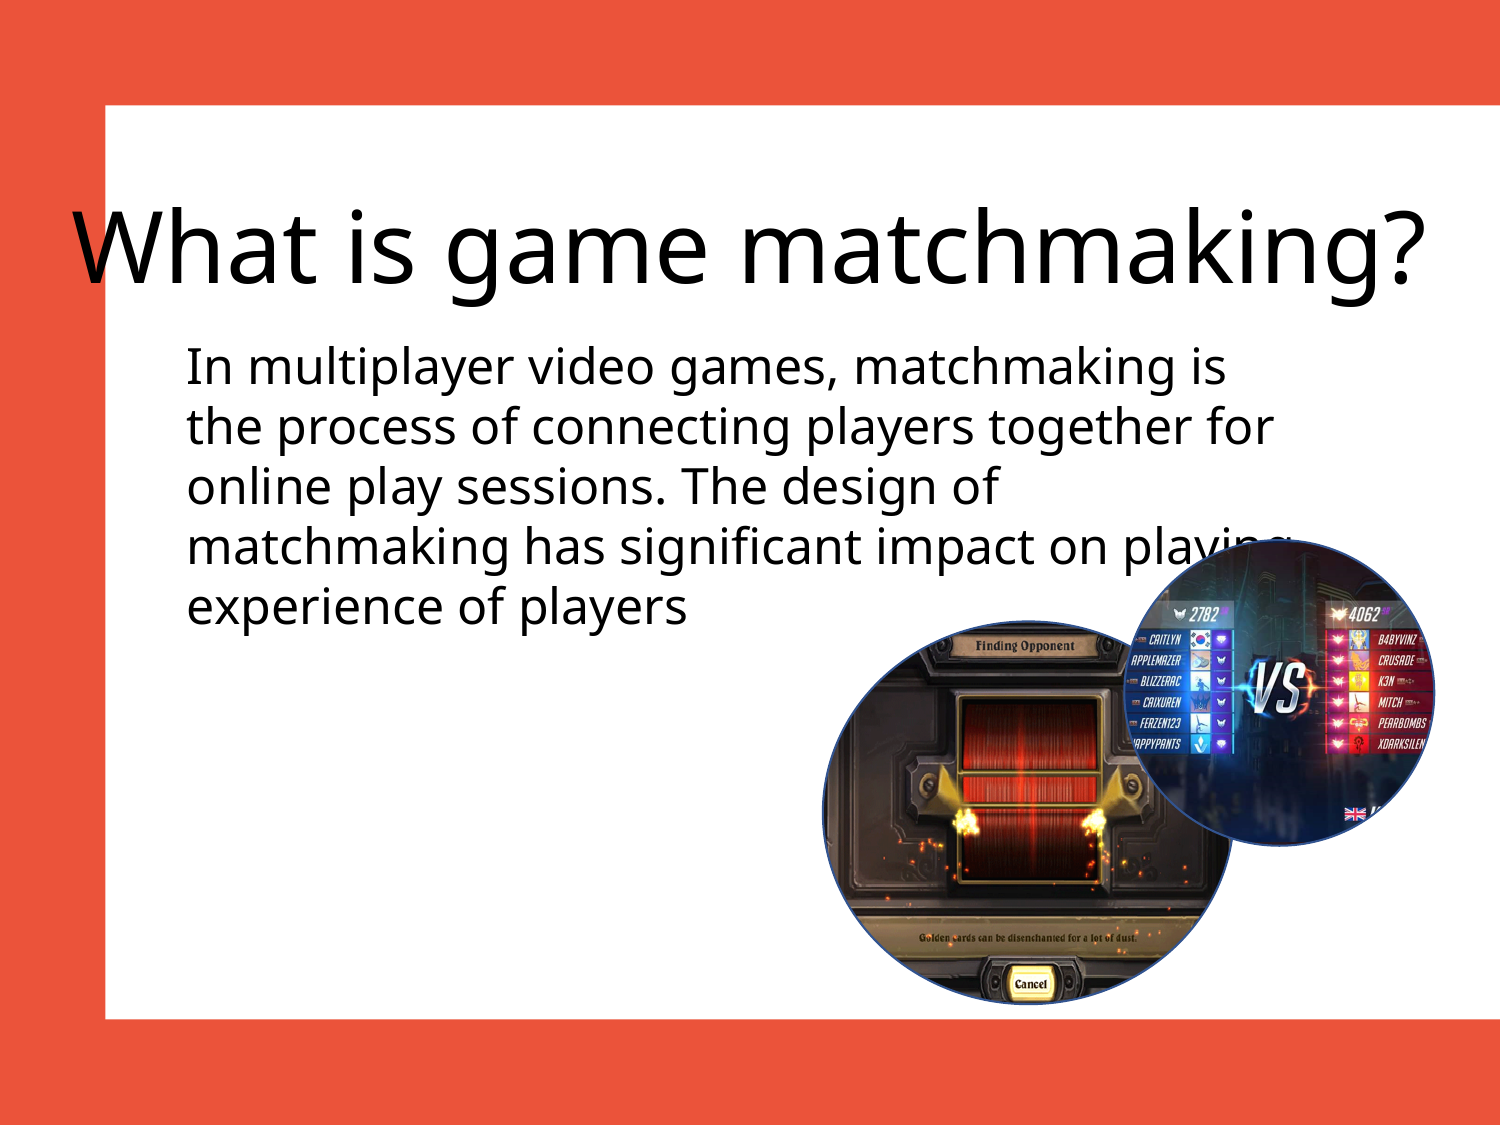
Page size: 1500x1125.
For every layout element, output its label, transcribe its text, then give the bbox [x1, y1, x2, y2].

text_box [0, 0, 1500, 105]
text_box [1123, 539, 1436, 847]
text_box [0, 313, 107, 1018]
text_box [821, 620, 1233, 1006]
text_box [0, 1018, 1500, 1125]
text_box In multiplayer video games, matchmaking is the process of connecting players together for online play sessions. The design of matchmaking has significant impact on playing experience of players [172, 327, 1328, 643]
text_box What is game matchmaking? [0, 105, 1500, 313]
